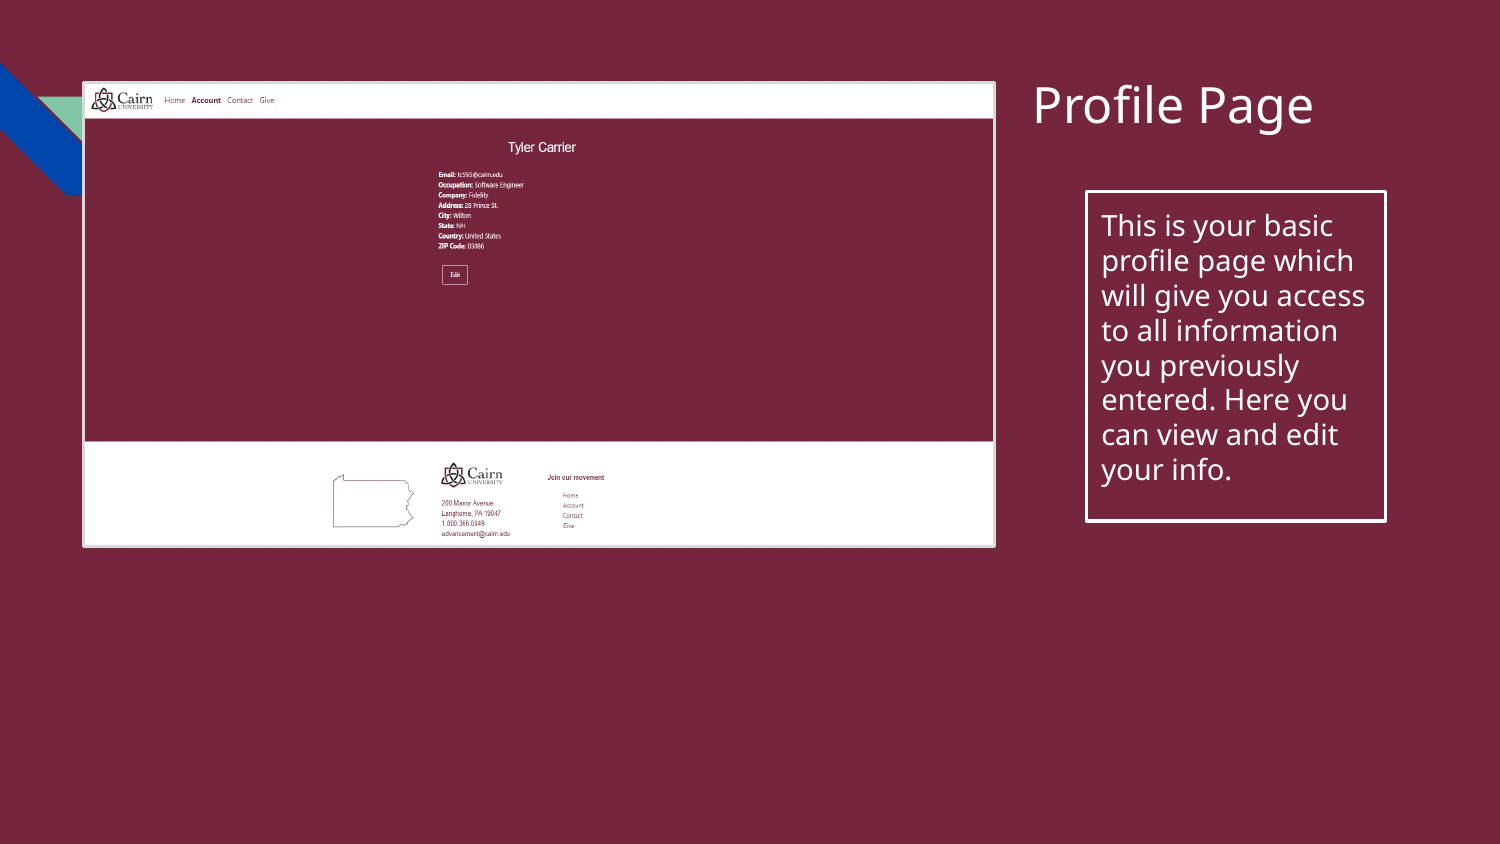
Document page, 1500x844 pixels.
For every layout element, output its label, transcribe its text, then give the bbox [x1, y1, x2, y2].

picture [84, 83, 994, 545]
title Profile Page [1017, 58, 1431, 147]
text_box This is your basic profile page which will give you access to all information you previously entered. Here you can view and edit your info. [1086, 191, 1386, 521]
